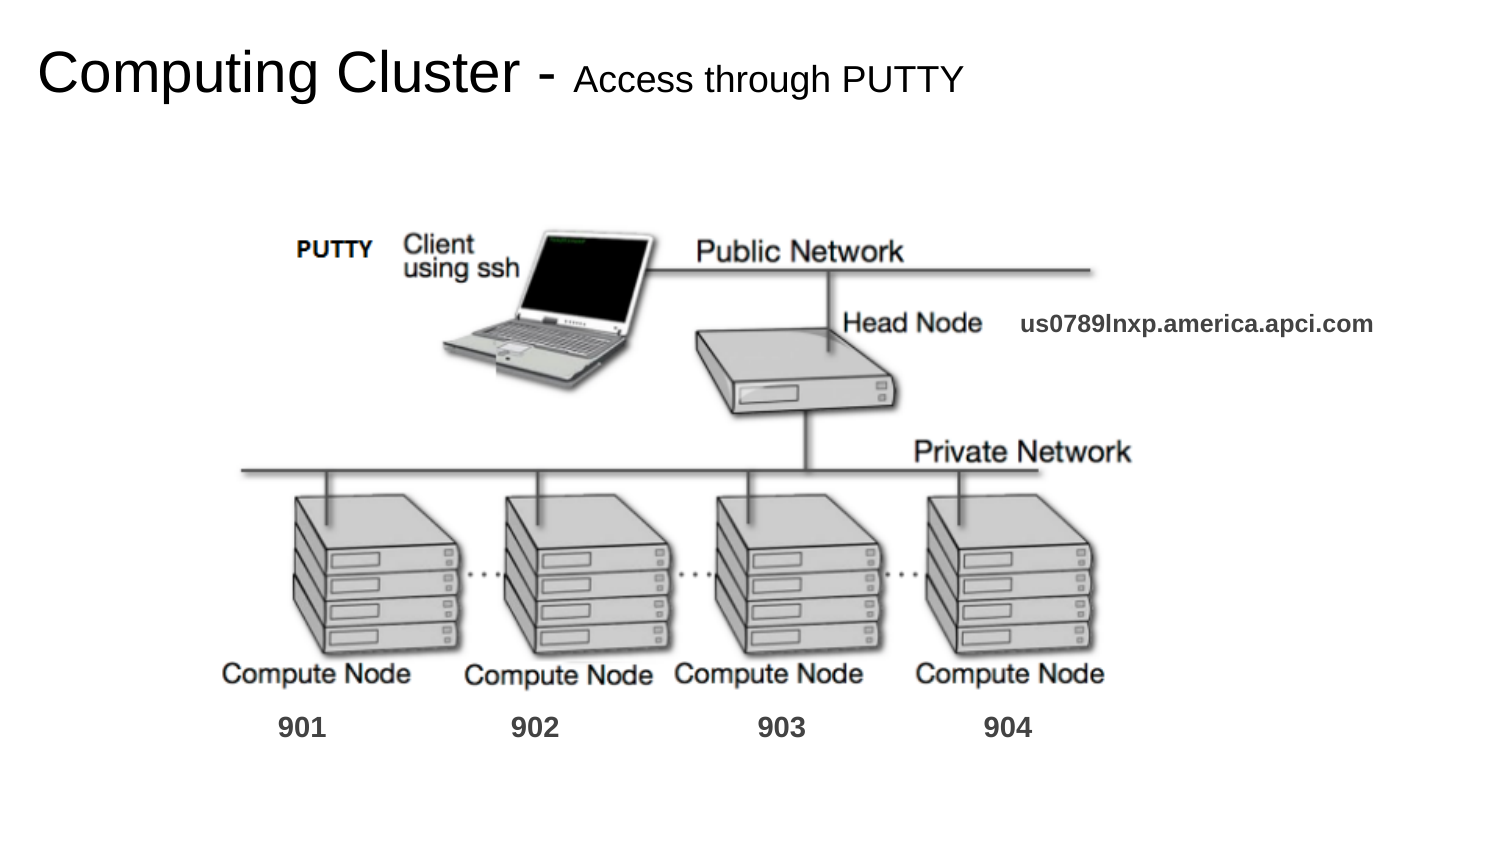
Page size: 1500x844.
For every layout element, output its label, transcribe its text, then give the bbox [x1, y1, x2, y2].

text_box 902 [495, 700, 582, 735]
text_box 904 [968, 700, 1055, 735]
text_box us0789lnxp.america.apci.com [1144, 292, 1391, 334]
picture [182, 203, 1139, 694]
title Computing Cluster - Access through PUTTY [22, 19, 1421, 114]
text_box 903 [742, 700, 829, 735]
text_box 901 [262, 700, 349, 735]
